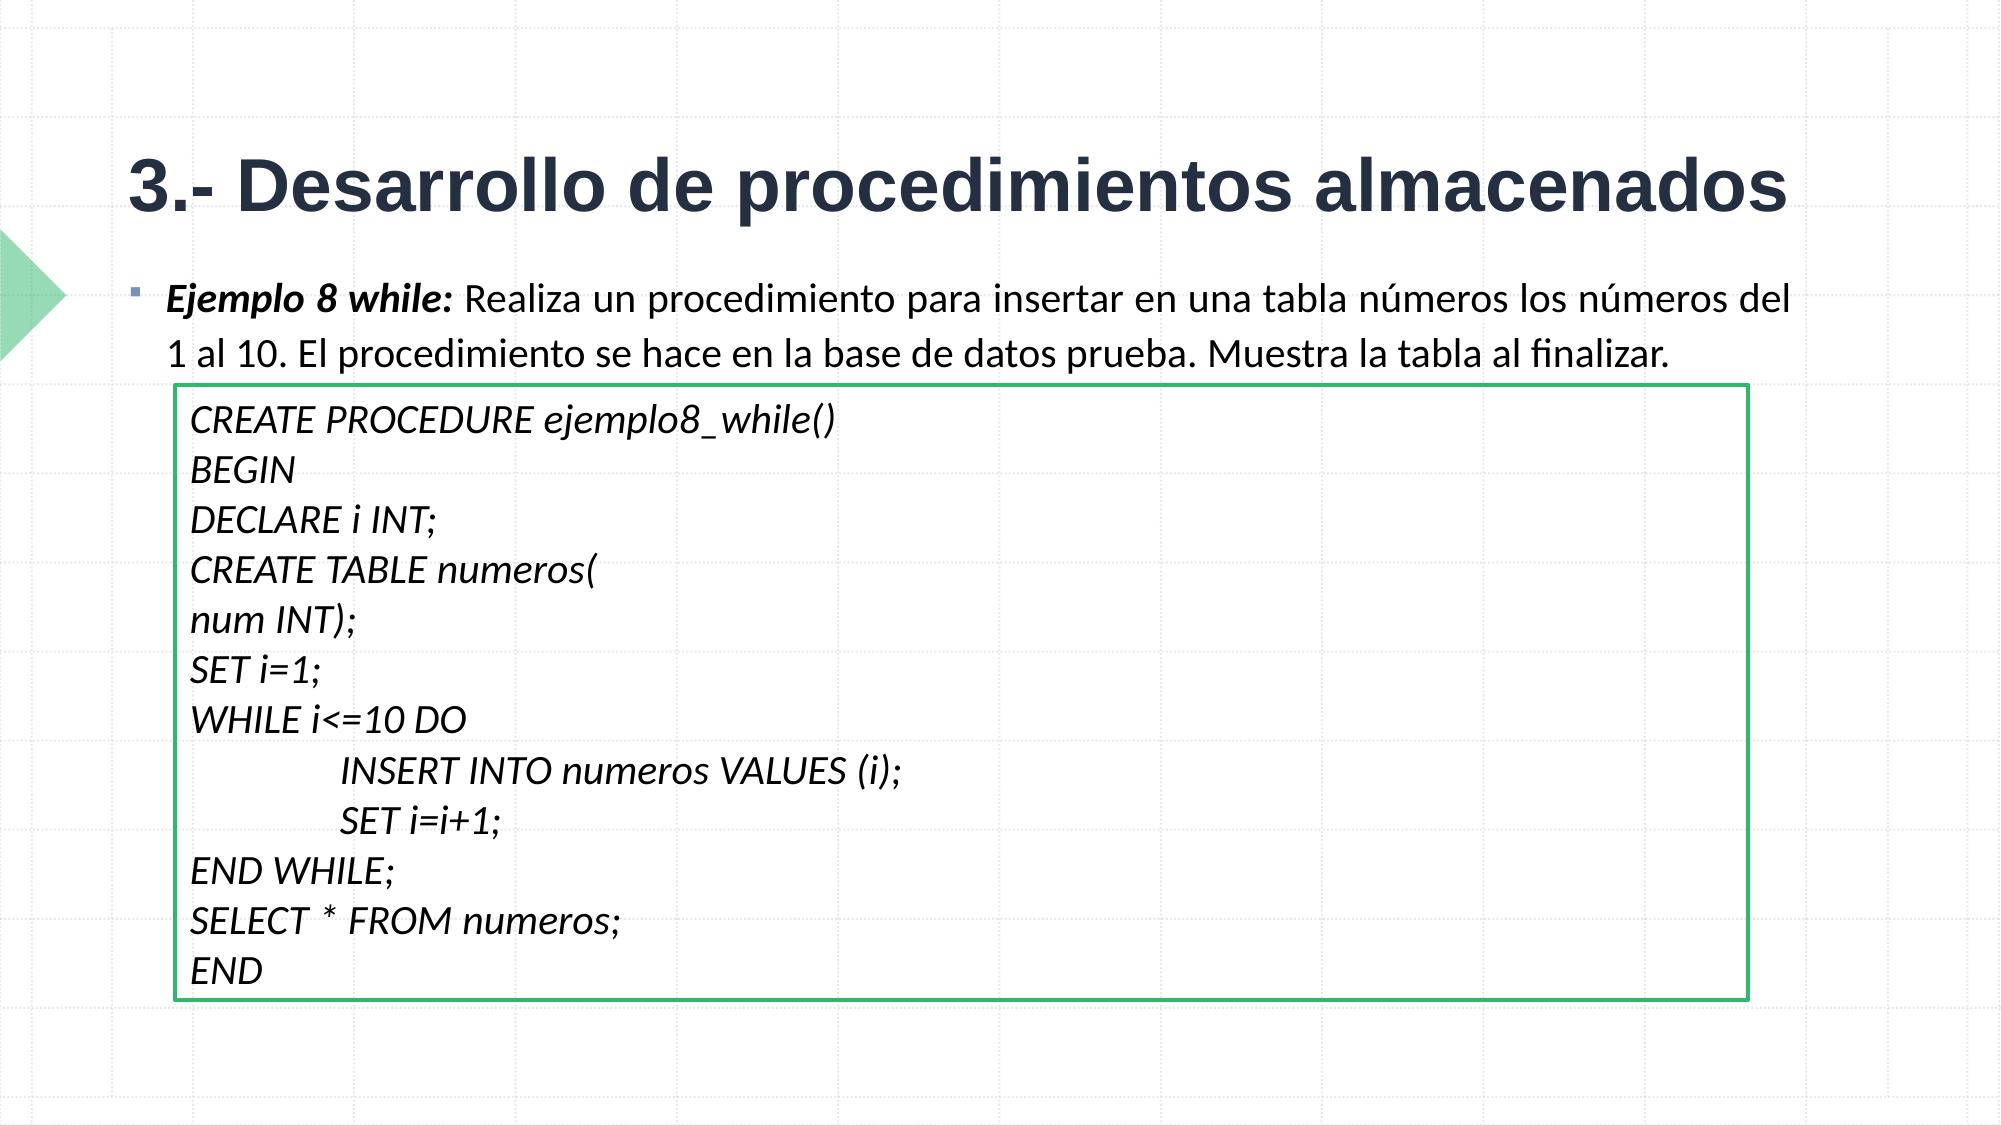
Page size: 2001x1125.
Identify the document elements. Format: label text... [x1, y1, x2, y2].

list Ejemplo 8 while: Realiza un procedimiento para insertar en una tabla números los números del 1 al 10. El procedimiento se hace en la base de datos prueba. Muestra la tabla al finalizar. [113, 258, 1808, 385]
text_box CREATE PROCEDURE ejemplo8_while() BEGIN DECLARE i INT; CREATE TABLE numeros( num INT); SET i=1; WHILE i<=10 DO INSERT INTO numeros VALUES (i); SET i=i+1; END WHILE; SELECT * FROM numeros; END [174, 384, 1749, 1000]
title 3.- Desarrollo de procedimientos almacenados [113, 119, 1808, 234]
